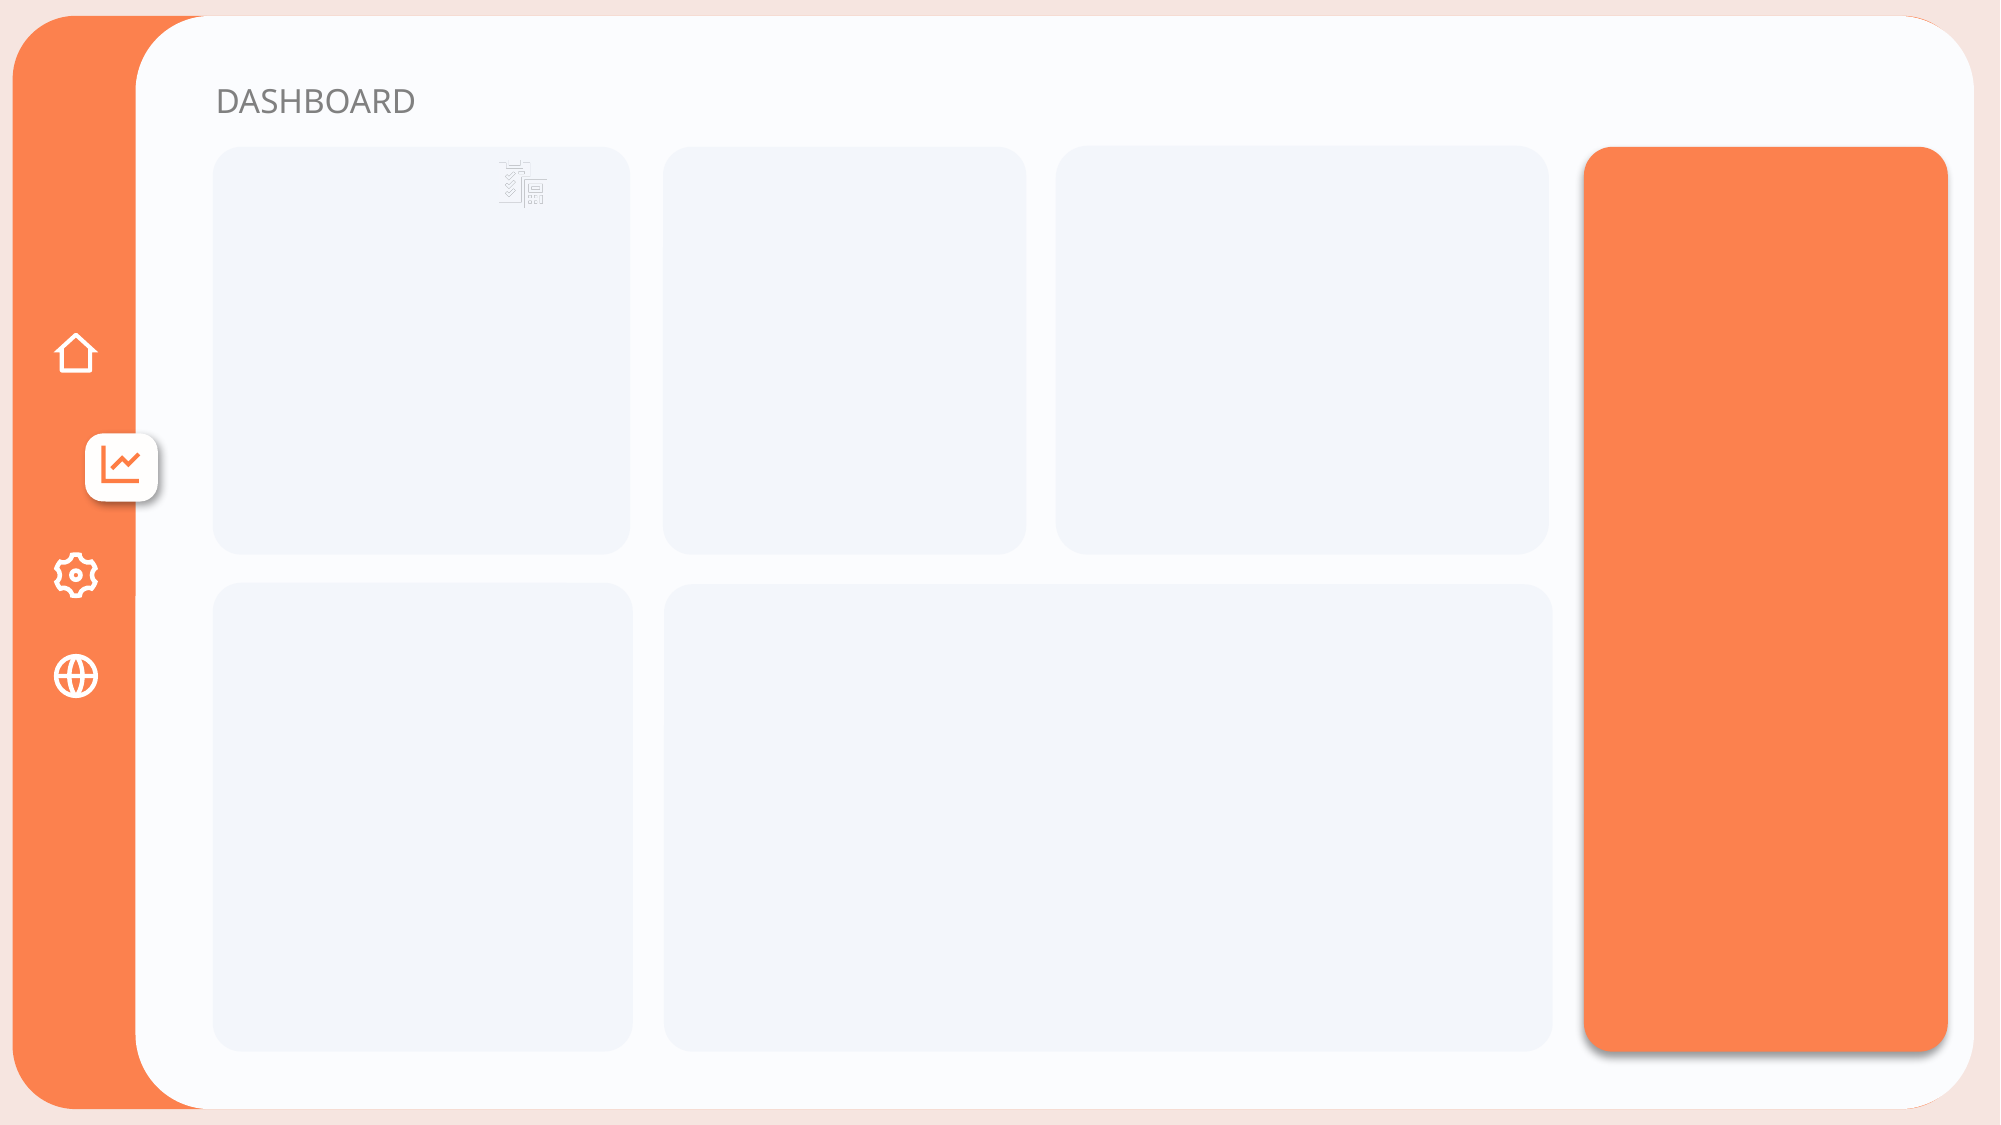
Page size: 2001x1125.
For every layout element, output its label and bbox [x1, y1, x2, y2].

text_box [27, 14, 206, 37]
text_box [176, 1102, 1934, 1111]
text_box [156, 14, 1976, 1094]
text_box [44, 1102, 205, 1111]
text_box [7, 37, 1946, 1102]
